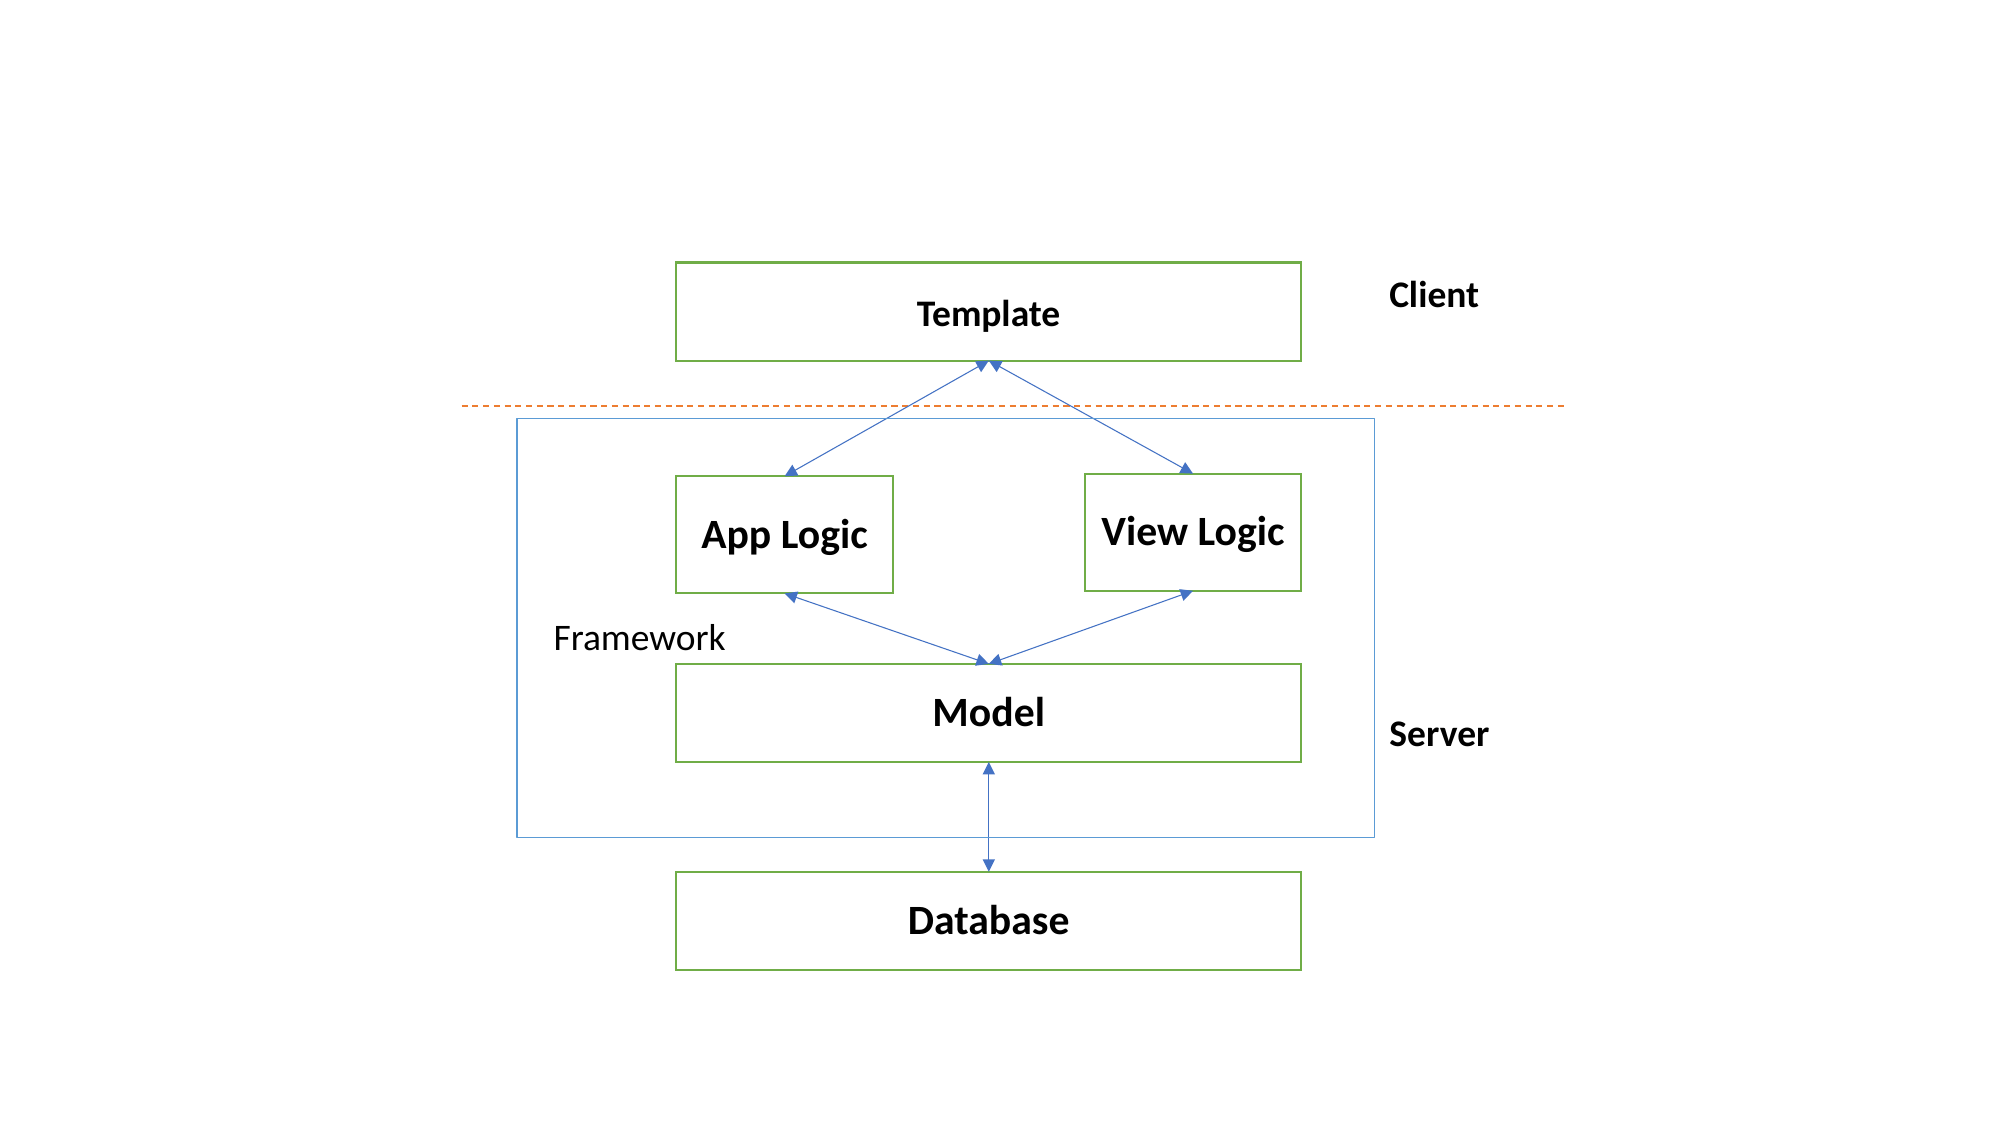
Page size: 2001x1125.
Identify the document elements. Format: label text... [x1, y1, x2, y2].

text_box Server [1375, 701, 1532, 762]
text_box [989, 360, 1193, 474]
text_box Database [675, 871, 1302, 971]
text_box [784, 593, 989, 664]
text_box [516, 418, 1375, 838]
text_box Template [675, 261, 1302, 362]
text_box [784, 360, 989, 477]
text_box Client [1374, 262, 1532, 323]
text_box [988, 590, 1193, 664]
text_box Framework [538, 605, 756, 666]
